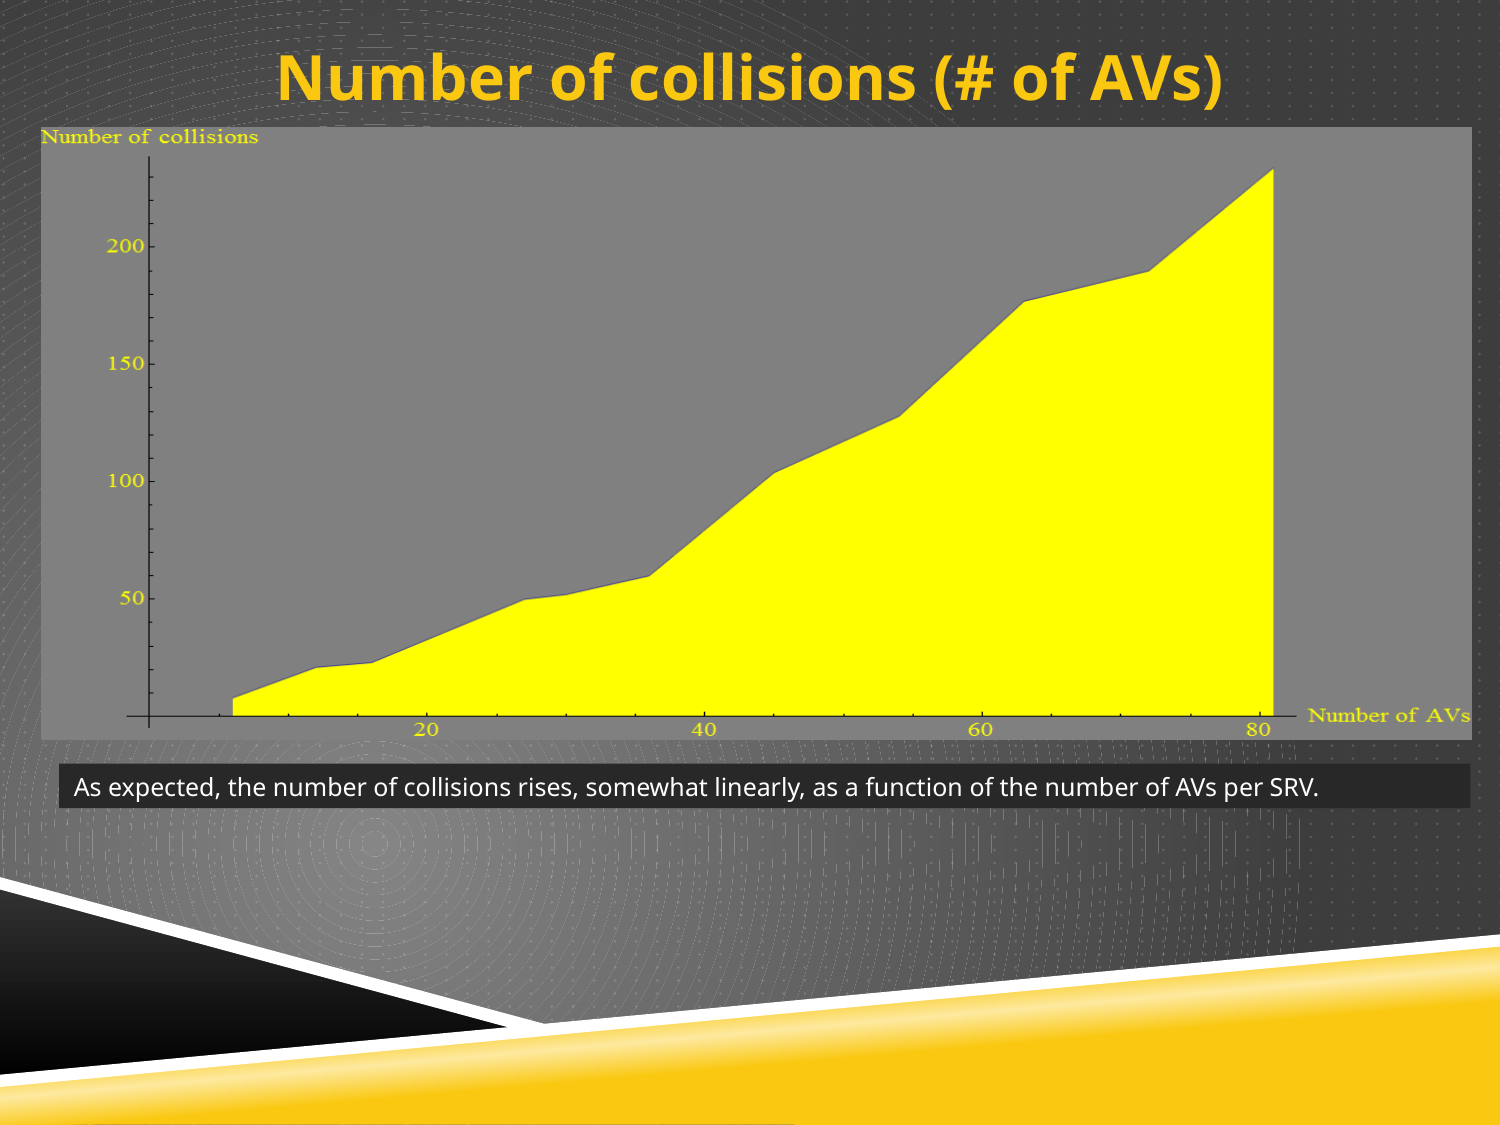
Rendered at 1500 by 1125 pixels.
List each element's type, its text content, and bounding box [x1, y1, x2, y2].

text_box Number of collisions (# of AVs) [41, 30, 1459, 121]
text_box As expected, the number of collisions rises, somewhat linearly, as a function of the number of AVs per SRV. [59, 763, 1471, 809]
picture [40, 127, 1472, 740]
